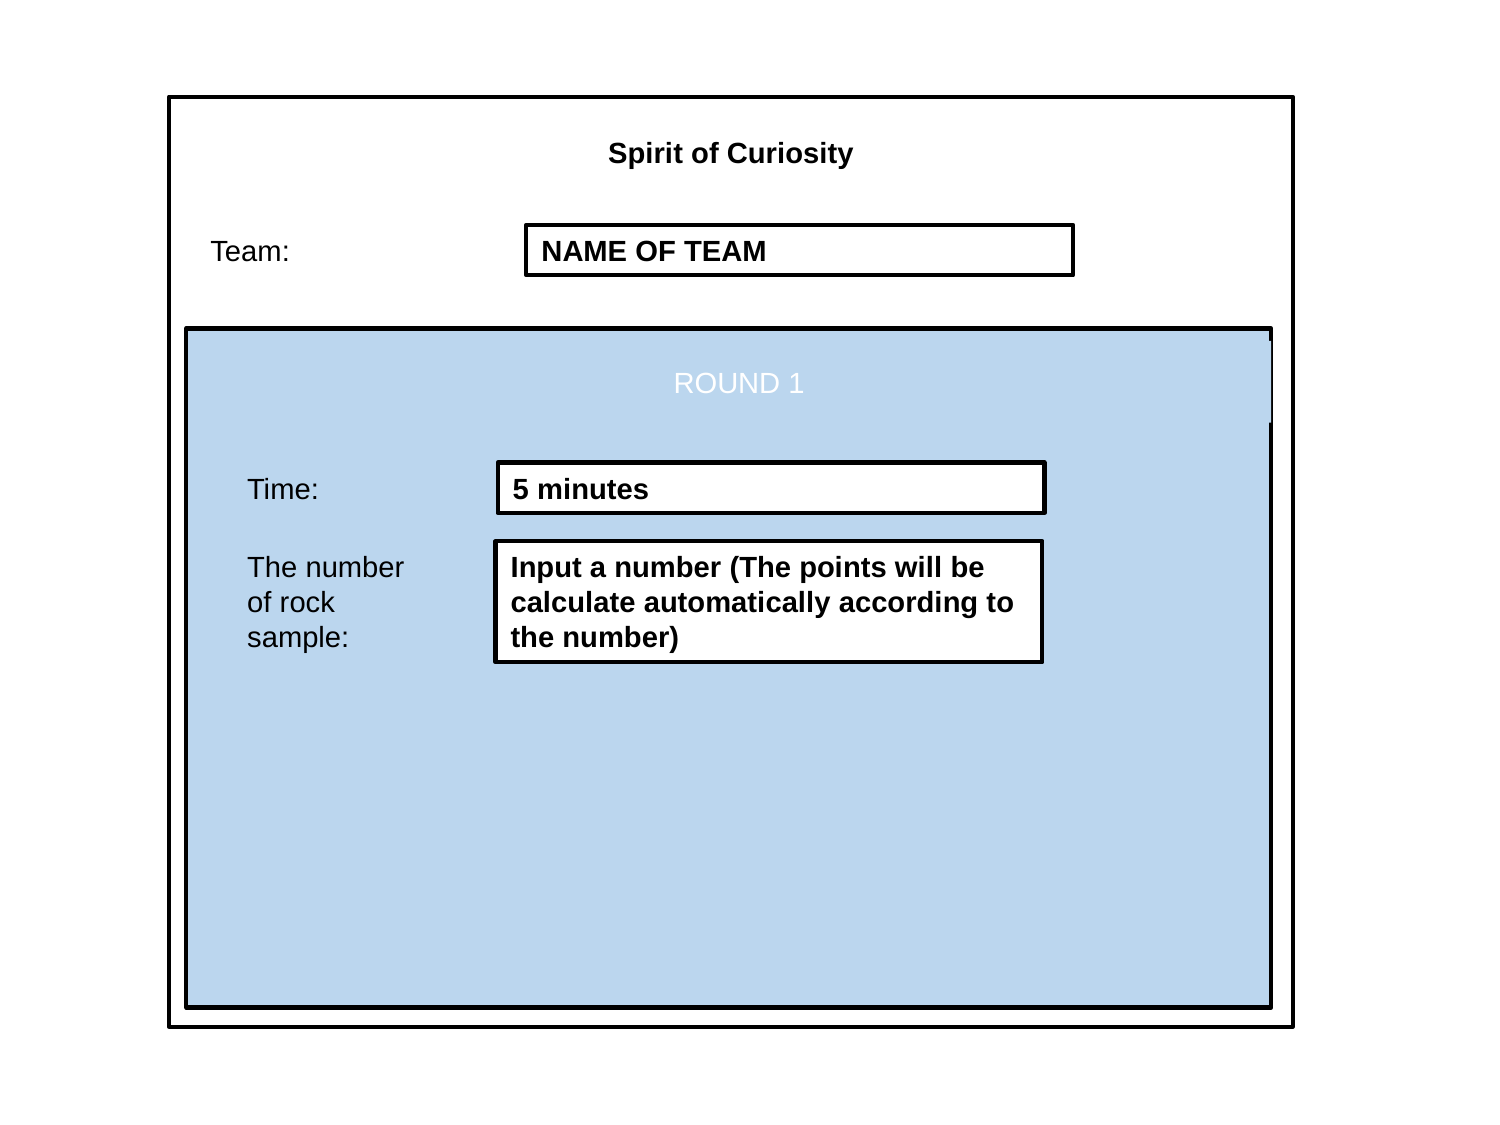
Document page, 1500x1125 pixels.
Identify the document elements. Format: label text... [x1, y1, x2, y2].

text_box NAME OF TEAM [526, 224, 1074, 276]
text_box Team: [195, 224, 414, 276]
text_box ROUND 1 [207, 340, 1272, 423]
text_box Time: [232, 462, 450, 513]
text_box [169, 96, 1293, 1027]
text_box Input a number (The points will be calculate automatically according to the number) [495, 541, 1043, 663]
text_box Spirit of Curiosity [340, 126, 1121, 188]
text_box 5 minutes [497, 462, 1045, 513]
text_box The number of rock sample: [232, 541, 450, 627]
text_box [186, 328, 1272, 1008]
